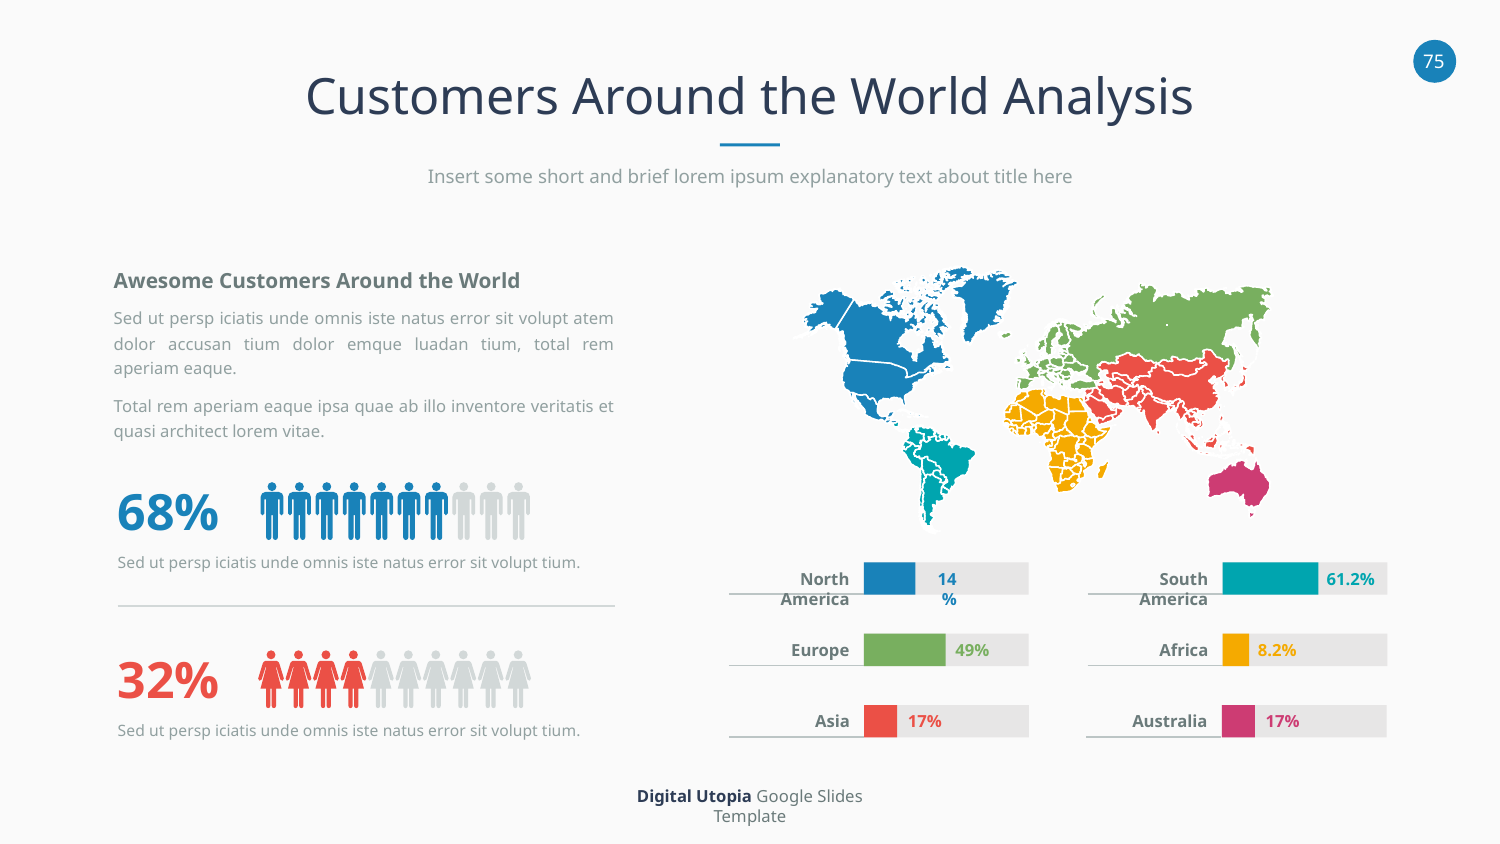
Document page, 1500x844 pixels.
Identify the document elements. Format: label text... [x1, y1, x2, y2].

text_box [257, 650, 532, 709]
list Customers Around the World Analysis [112, 64, 1388, 131]
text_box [792, 265, 1274, 535]
list Insert some short and brief lorem ipsum explanatory text about title here [112, 164, 1388, 190]
text_box Awesome Customers Around the World [113, 267, 615, 294]
text_box Sed ut persp iciatis unde omnis iste natus error sit volupt tium. [117, 716, 615, 738]
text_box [728, 562, 1390, 738]
text_box 68% [117, 480, 240, 542]
text_box Sed ut persp iciatis unde omnis iste natus error sit volupt tium. [117, 548, 615, 570]
text_box Sed ut persp iciatis unde omnis iste natus error sit volupt atem dolor accusan tium dolor emque luadan tium, total rem aperiam eaque. Total rem aperiam eaque ipsa quae ab illo inventore veritatis et quasi architect lorem vitae. [113, 303, 615, 417]
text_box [260, 481, 531, 541]
text_box 32% [117, 648, 240, 710]
